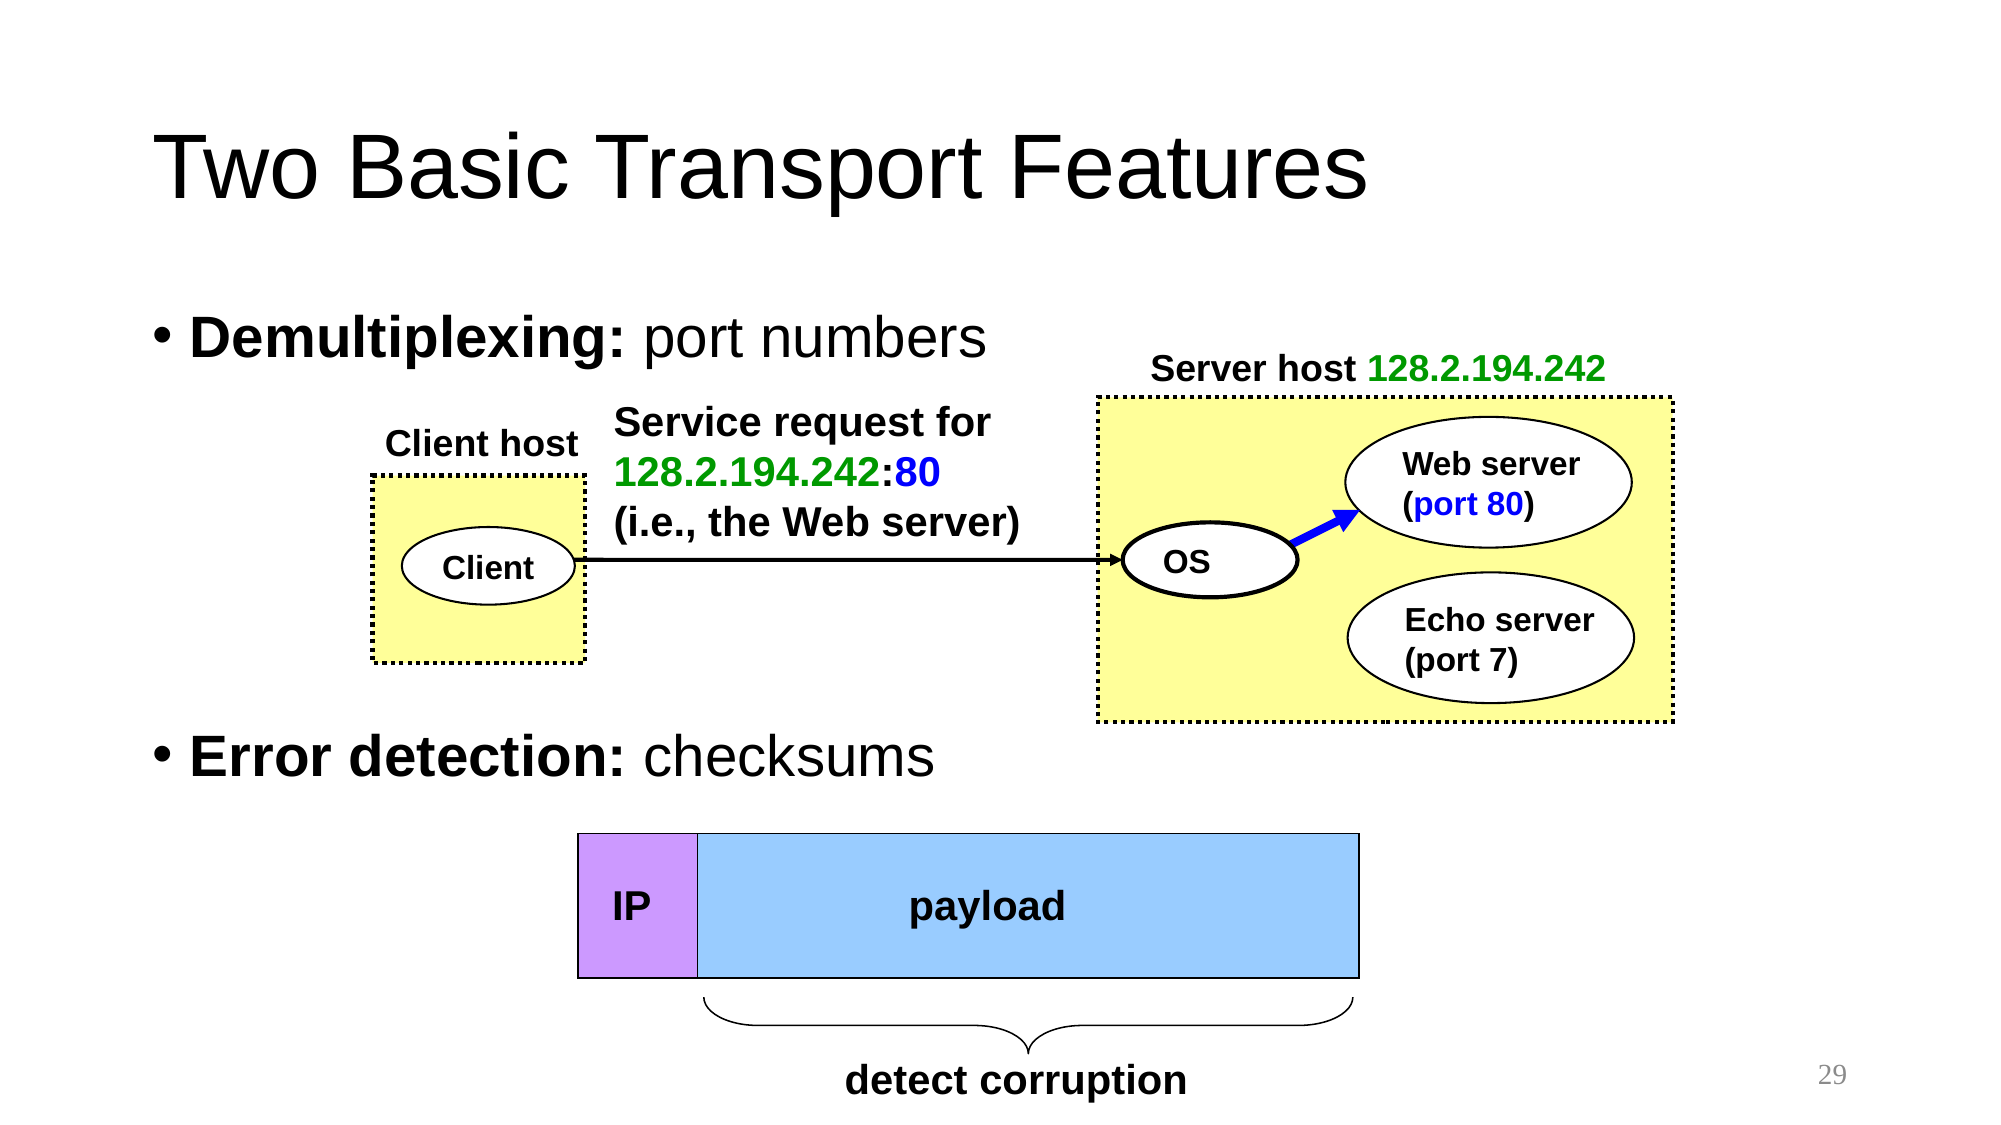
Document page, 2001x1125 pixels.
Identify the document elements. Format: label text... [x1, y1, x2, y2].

text_box OS [1122, 522, 1298, 598]
text_box Web server (port 80) [1345, 416, 1632, 548]
slide_number 29 [1412, 1042, 1863, 1103]
list Demultiplexing: port numbers Error detection: checksums [137, 299, 1863, 1014]
text_box Echo server (port 7) [1347, 572, 1635, 704]
text_box [703, 997, 1353, 1045]
title Two Basic Transport Features [137, 59, 1863, 278]
text_box [1097, 397, 1673, 723]
text_box Service request for 128.2.194.242:80 (i.e., the Web server) [598, 387, 1081, 553]
text_box Client [401, 527, 575, 605]
text_box detect corruption [829, 1045, 1203, 1111]
text_box IP [597, 871, 667, 936]
text_box [577, 833, 698, 979]
text_box [574, 553, 1122, 567]
text_box Server host 128.2.194.242 [1135, 336, 1621, 396]
text_box [372, 475, 586, 663]
text_box [1291, 509, 1361, 545]
text_box payload [893, 871, 1082, 936]
text_box [698, 833, 1360, 979]
text_box Client host [370, 411, 594, 471]
